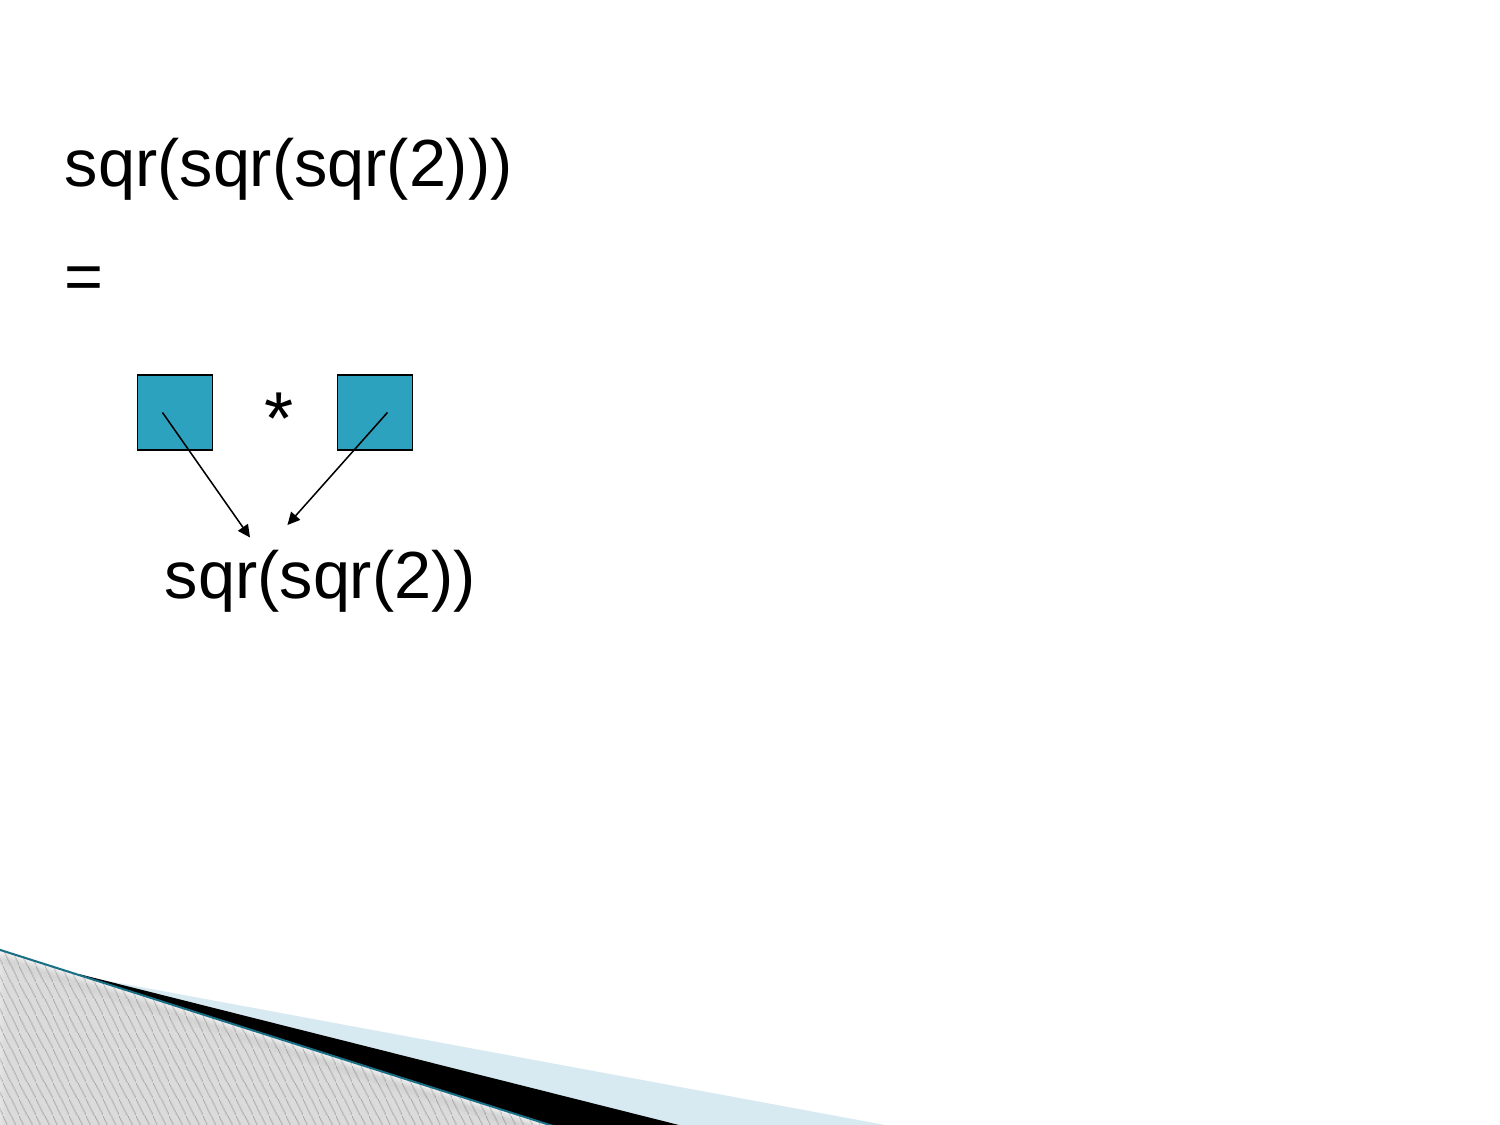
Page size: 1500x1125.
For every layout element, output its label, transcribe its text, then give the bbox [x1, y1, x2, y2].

text_box [162, 412, 250, 538]
text_box [287, 412, 388, 526]
text_box * [249, 362, 300, 468]
text_box sqr(sqr(2)) [150, 524, 563, 620]
text_box sqr(sqr(sqr(2))) = [50, 112, 600, 321]
text_box [137, 374, 213, 450]
text_box [337, 374, 413, 450]
